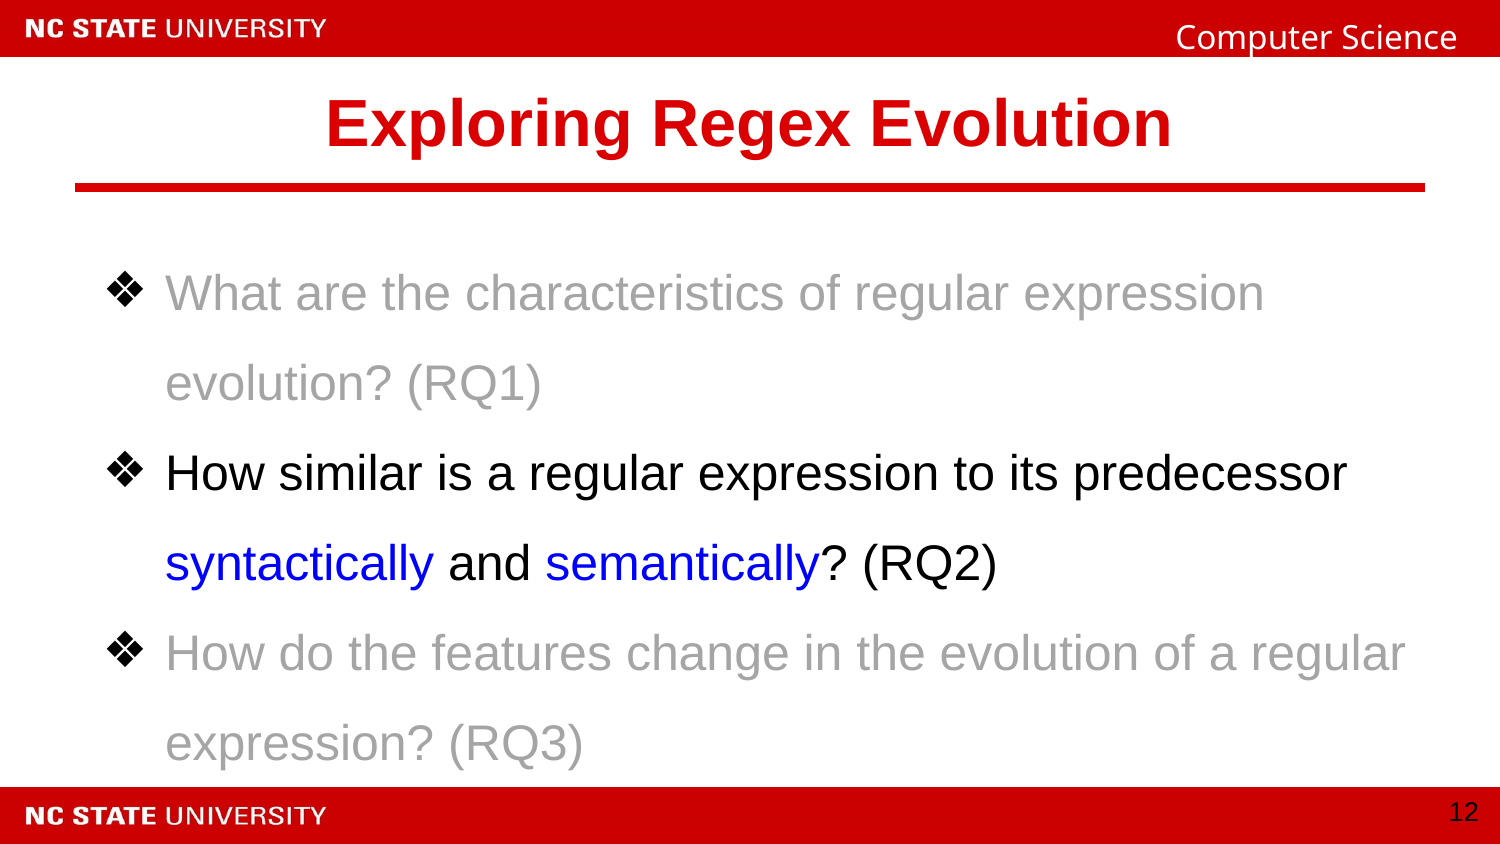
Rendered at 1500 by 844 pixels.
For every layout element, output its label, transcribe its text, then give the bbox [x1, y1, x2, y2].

picture [0, 787, 1403, 844]
list What are the characteristics of regular expression evolution? (RQ1) How similar is a regular expression to its predecessor syntactically and semantically? (RQ2) How do the features change in the evolution of a regular expression? (RQ3) [75, 215, 1450, 742]
title Exploring Regex Evolution [75, 33, 1425, 175]
slide_number ‹#› [1403, 779, 1494, 844]
picture [1494, 787, 1500, 844]
picture [0, 0, 1500, 57]
